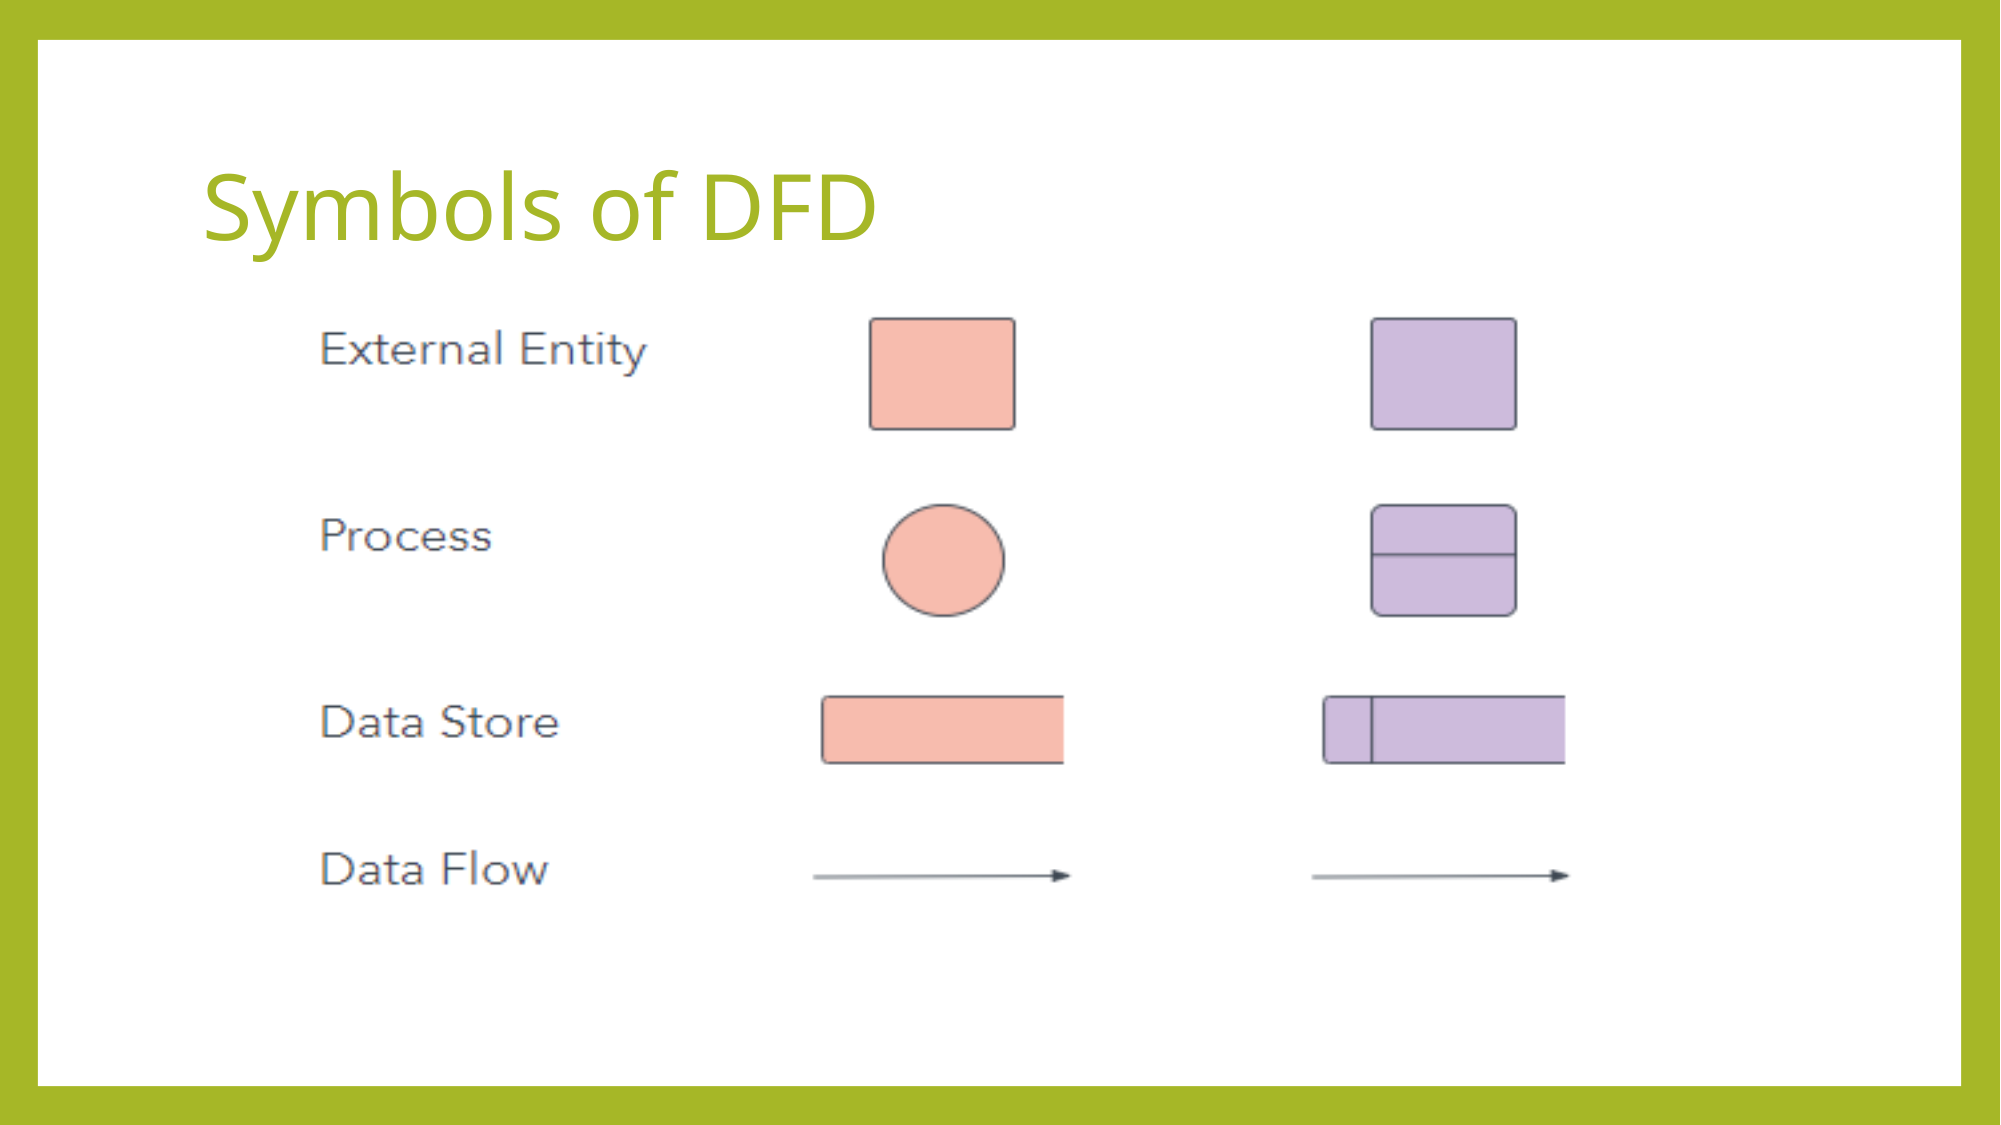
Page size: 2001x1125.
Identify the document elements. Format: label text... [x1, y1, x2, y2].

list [259, 305, 1718, 977]
title Symbols of DFD [187, 99, 1808, 323]
